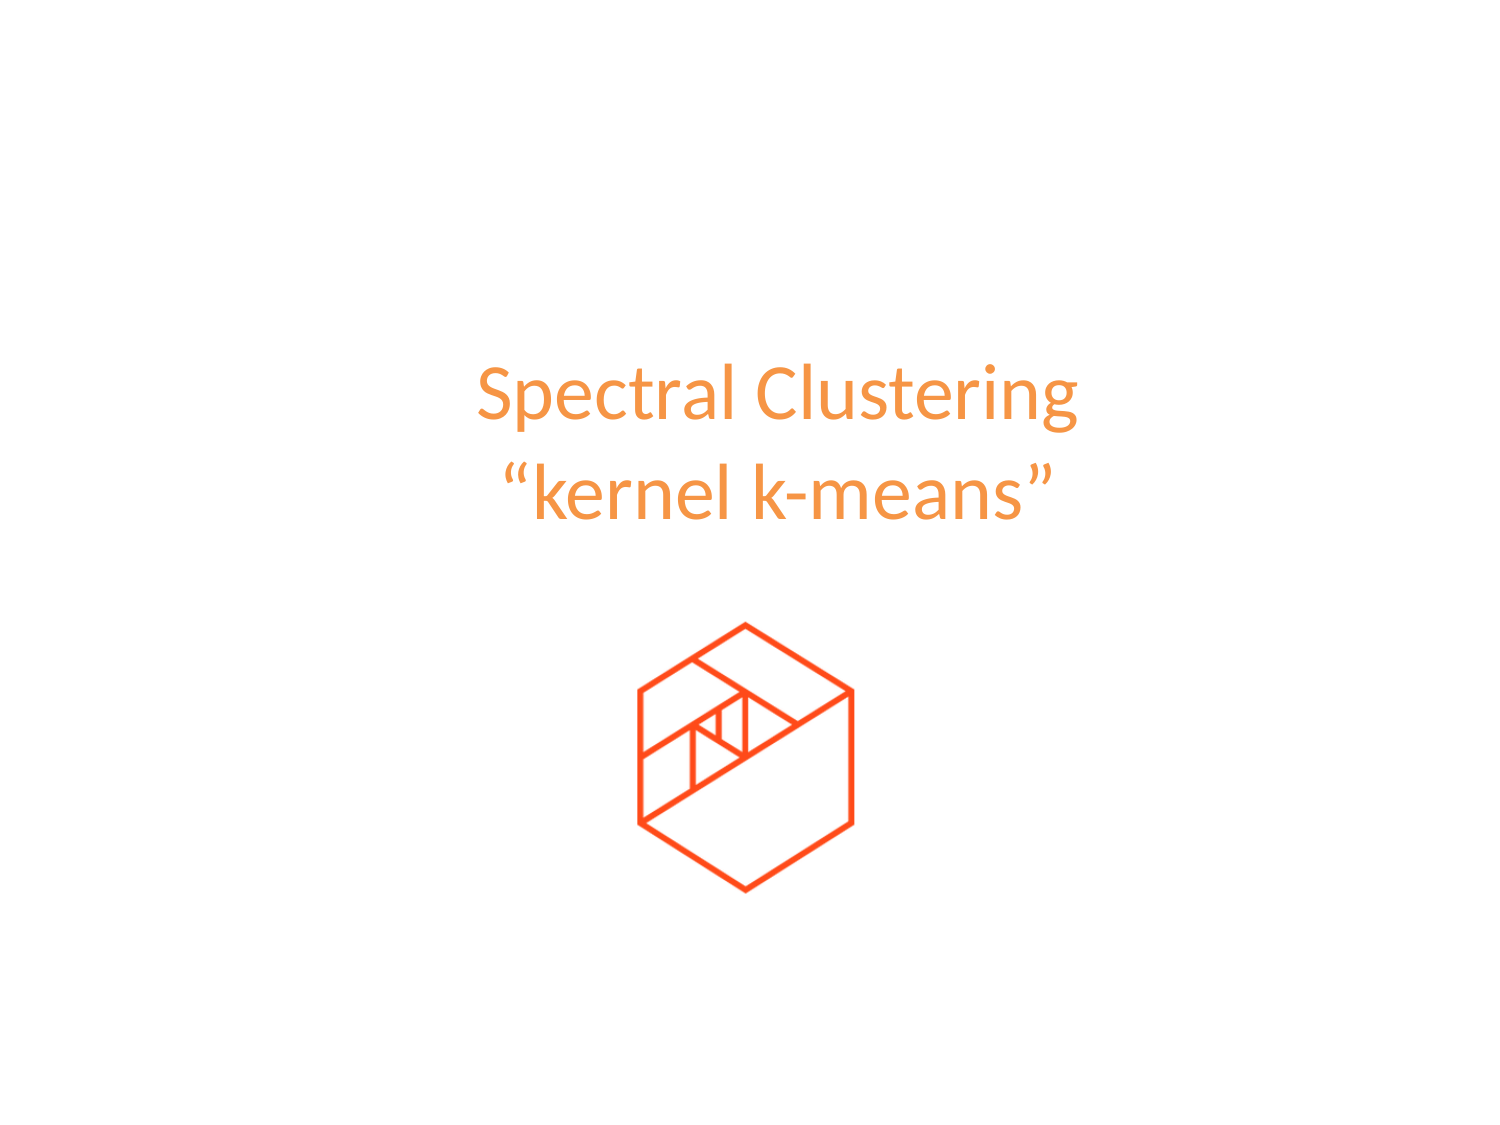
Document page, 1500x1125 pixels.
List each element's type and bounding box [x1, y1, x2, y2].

text_box [154, 352, 1400, 549]
text_box [170, 605, 1328, 973]
